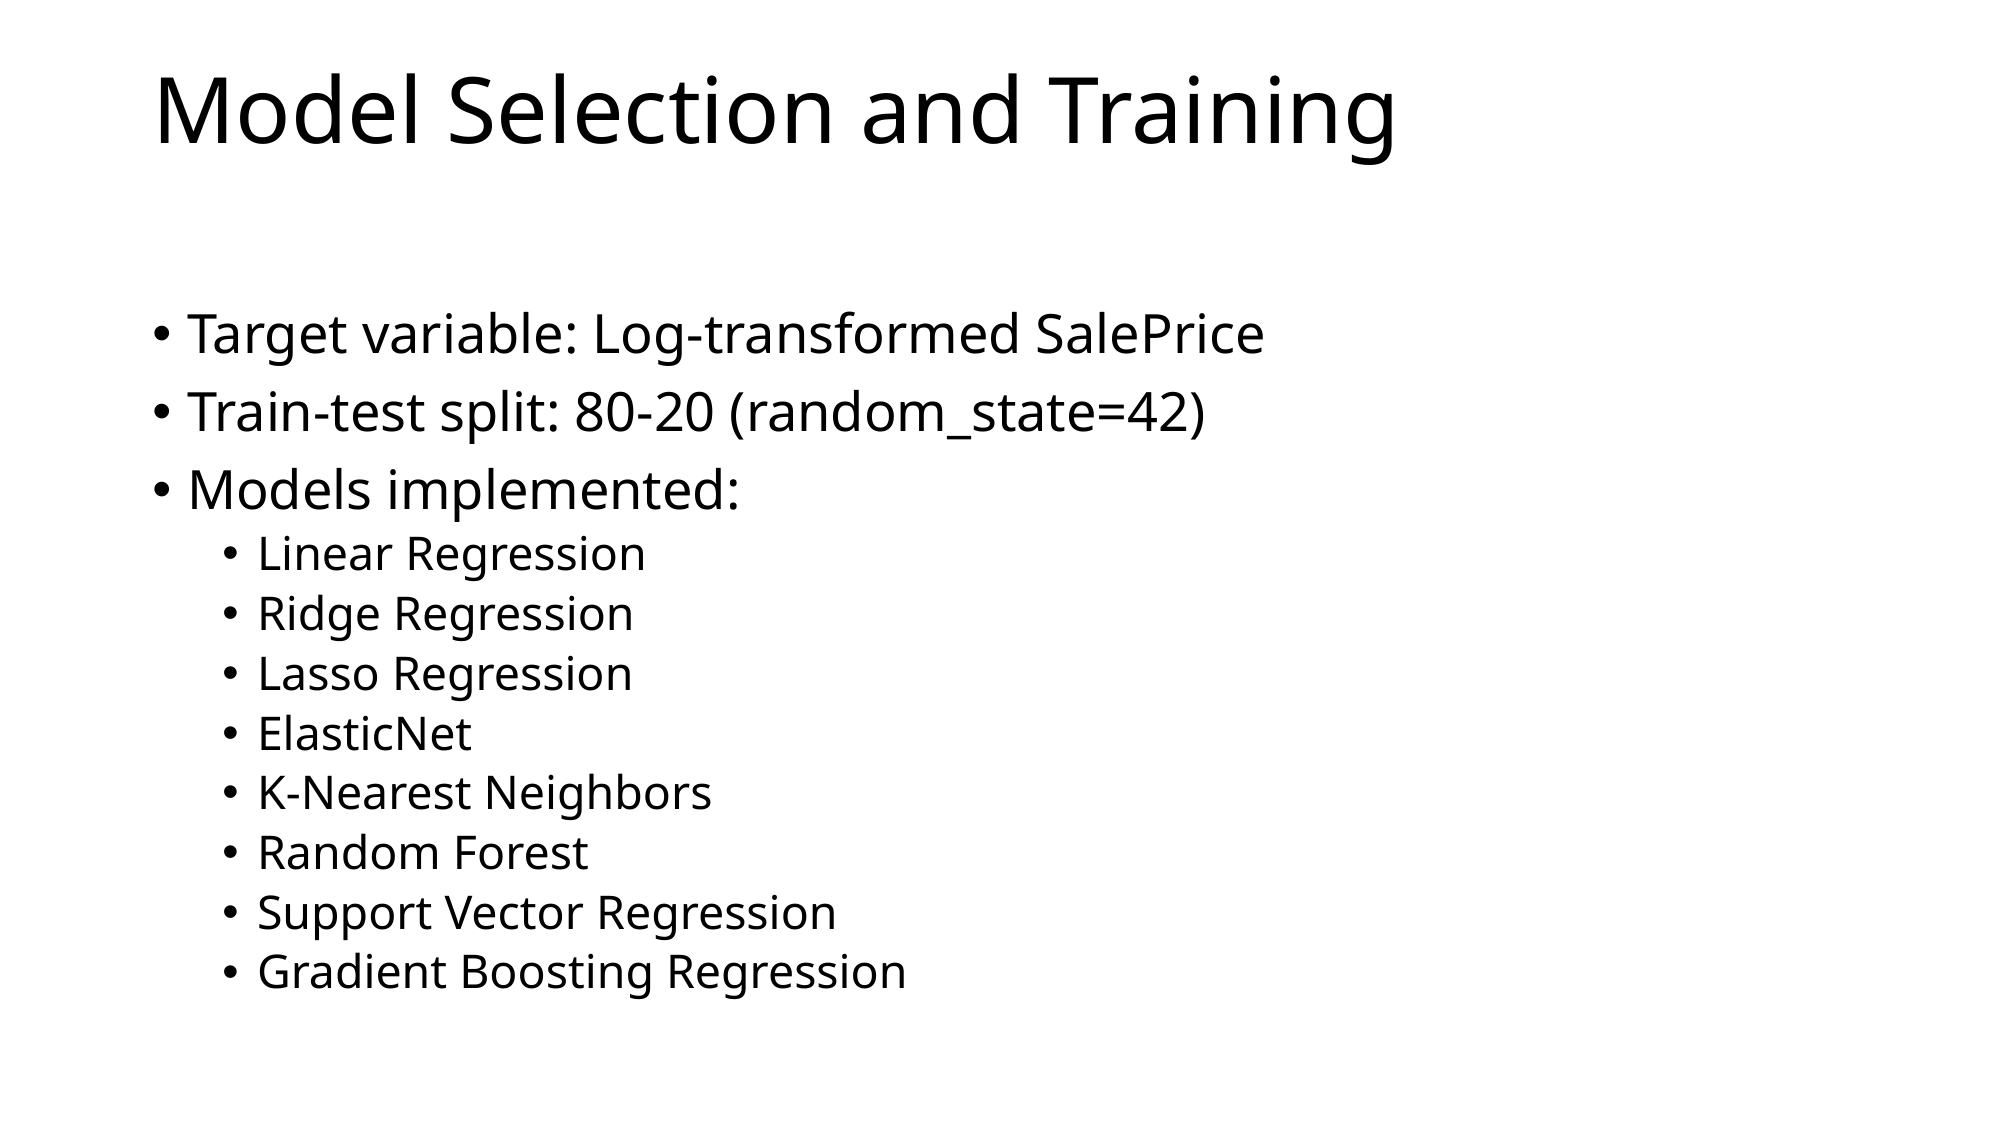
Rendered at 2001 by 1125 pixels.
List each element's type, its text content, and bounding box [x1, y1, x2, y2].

list Target variable: Log-transformed SalePrice Train-test split: 80-20 (random_state=42) Models implemented: Linear Regression Ridge Regression Lasso Regression ElasticNet K-Nearest Neighbors Random Forest Support Vector Regression Gradient Boosting Regression [137, 299, 1863, 1014]
title Model Selection and Training [137, 59, 1863, 278]
